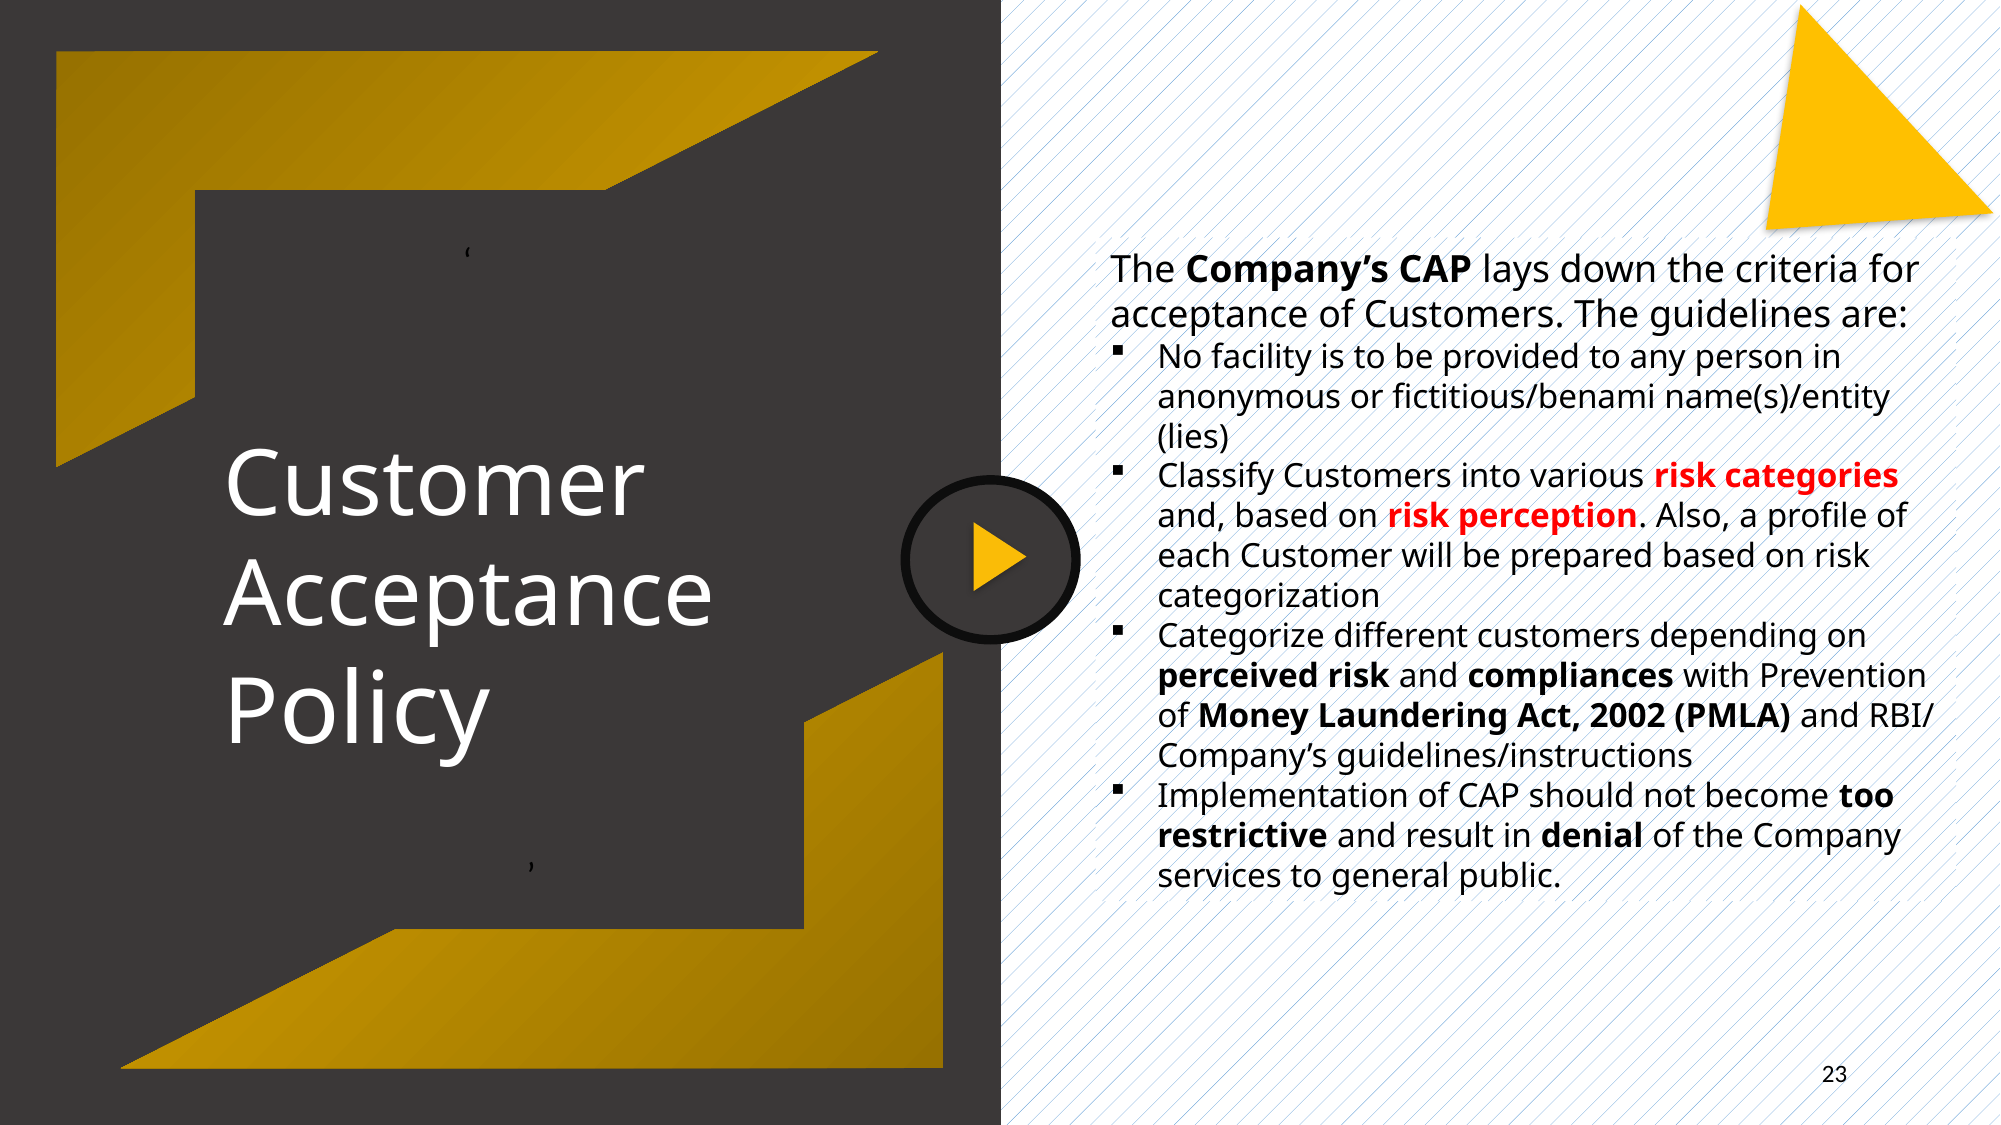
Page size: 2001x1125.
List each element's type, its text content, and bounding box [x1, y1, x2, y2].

text_box [972, 520, 1029, 593]
text_box [904, 478, 1078, 641]
text_box ‘ [116, 652, 944, 1070]
text_box [1764, 0, 1997, 232]
text_box ‘ [55, 50, 883, 468]
text_box Customer Acceptance Policy [209, 416, 786, 772]
text_box The Company’s CAP lays down the criteria for acceptance of Customers. The guidelines are: No facility is to be provided to any person in anonymous or fictitious/benami name(s)/entity (lies) Classify Customers into various risk categories and, based on risk perception. Also, a profile of each Customer will be prepared based on risk categorization Categorize different customers depending on perceived risk and compliances with Prevention of Money Laundering Act, 2002 (PMLA) and RBI/ Company’s guidelines/instructions Implementation of CAP should not become too restrictive and result in denial of the Company services to general public. [1095, 237, 1957, 902]
slide_number 23 [1412, 1042, 1863, 1103]
text_box [0, 0, 1002, 1125]
